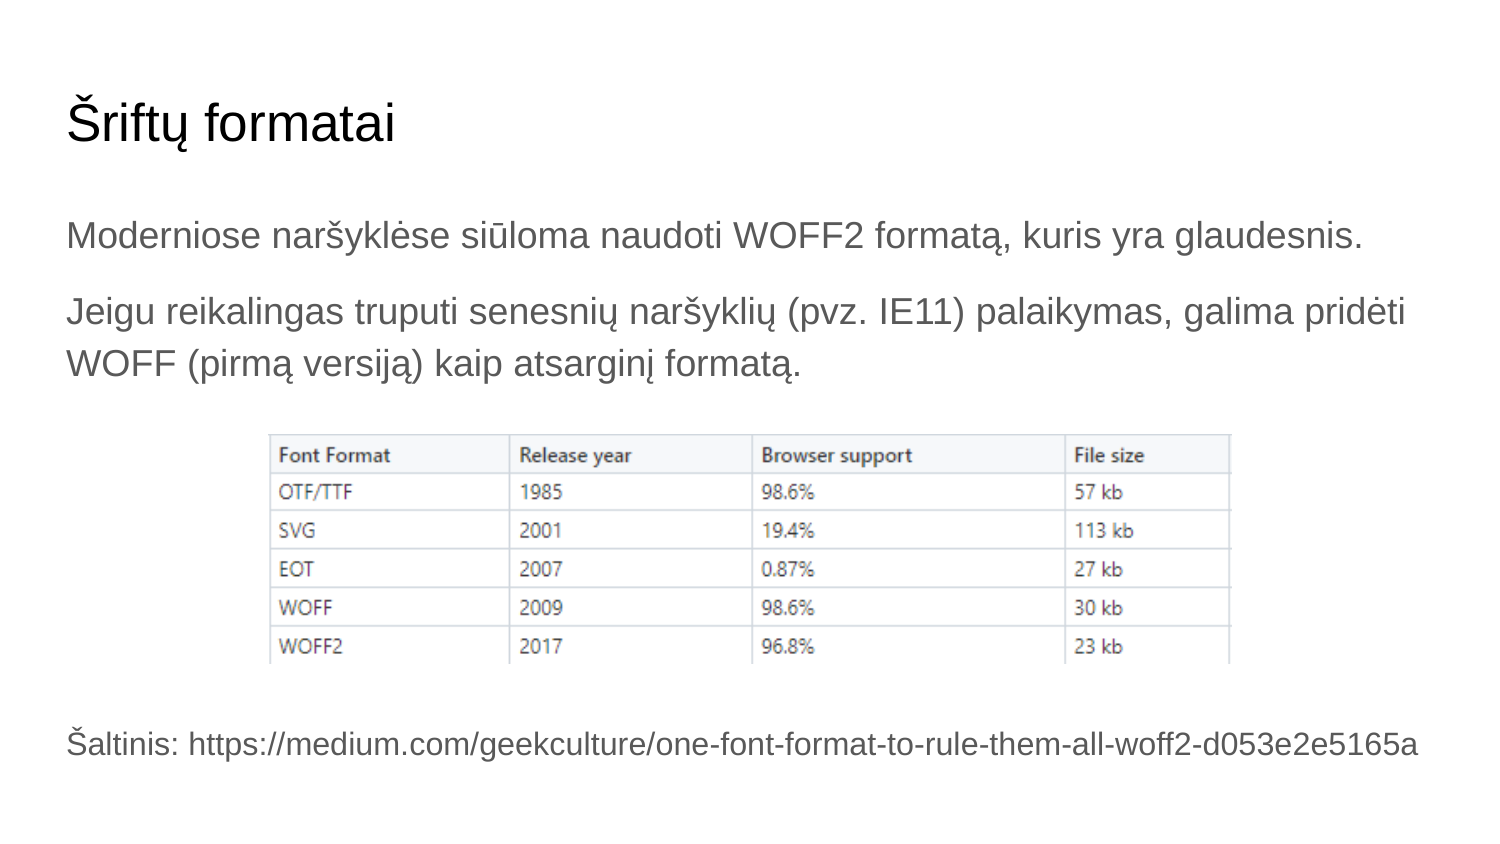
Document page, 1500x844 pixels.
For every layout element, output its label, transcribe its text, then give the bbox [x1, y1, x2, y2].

title Šriftų formatai [51, 72, 1449, 167]
list Moderniose naršyklėse siūloma naudoti WOFF2 formatą, kuris yra glaudesnis. Jeigu reikalingas truputi senesnių naršyklių (pvz. IE11) palaikymas, galima pridėti WOFF (pirmą versiją) kaip atsarginį formatą. [51, 189, 1449, 702]
list Šaltinis: https://medium.com/geekculture/one-font-format-to-rule-them-all-woff2-d053e2e5165a [51, 702, 1449, 778]
picture [268, 434, 1232, 664]
